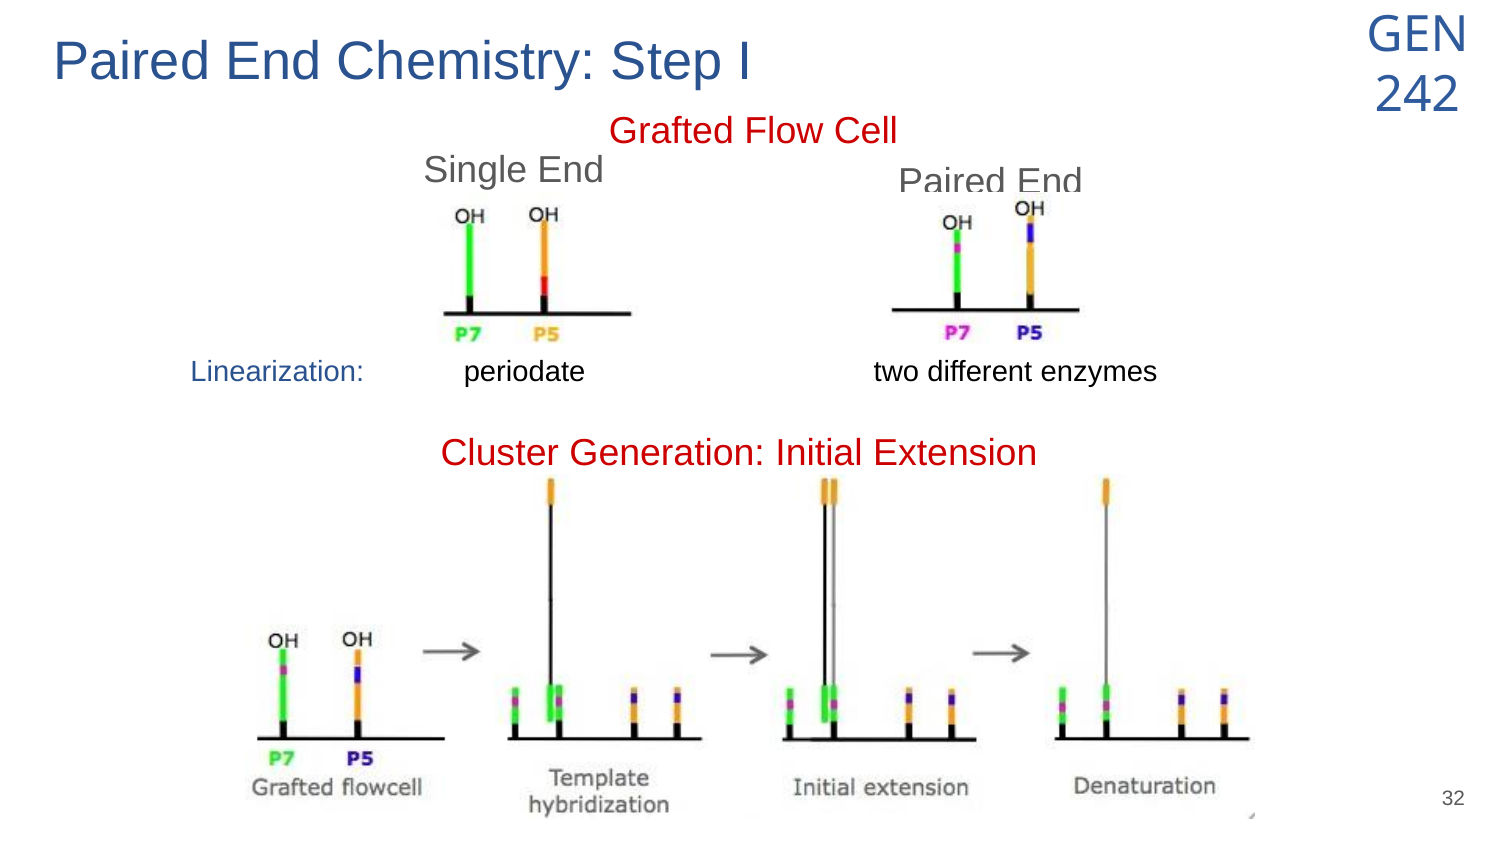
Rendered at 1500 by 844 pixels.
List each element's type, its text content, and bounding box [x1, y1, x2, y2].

picture [413, 192, 1087, 351]
picture [244, 474, 1255, 819]
text_box Grafted Flow Cell [594, 105, 988, 170]
text_box Single End [408, 129, 670, 197]
slide_number ‹#› [1389, 764, 1480, 830]
text_box Paired End [883, 142, 1145, 222]
text_box Linearization: periodate two different enzymes [175, 337, 1368, 417]
title Paired End Chemistry: Step I [38, 10, 1437, 105]
text_box Cluster Generation: Initial Extension [425, 417, 1137, 473]
